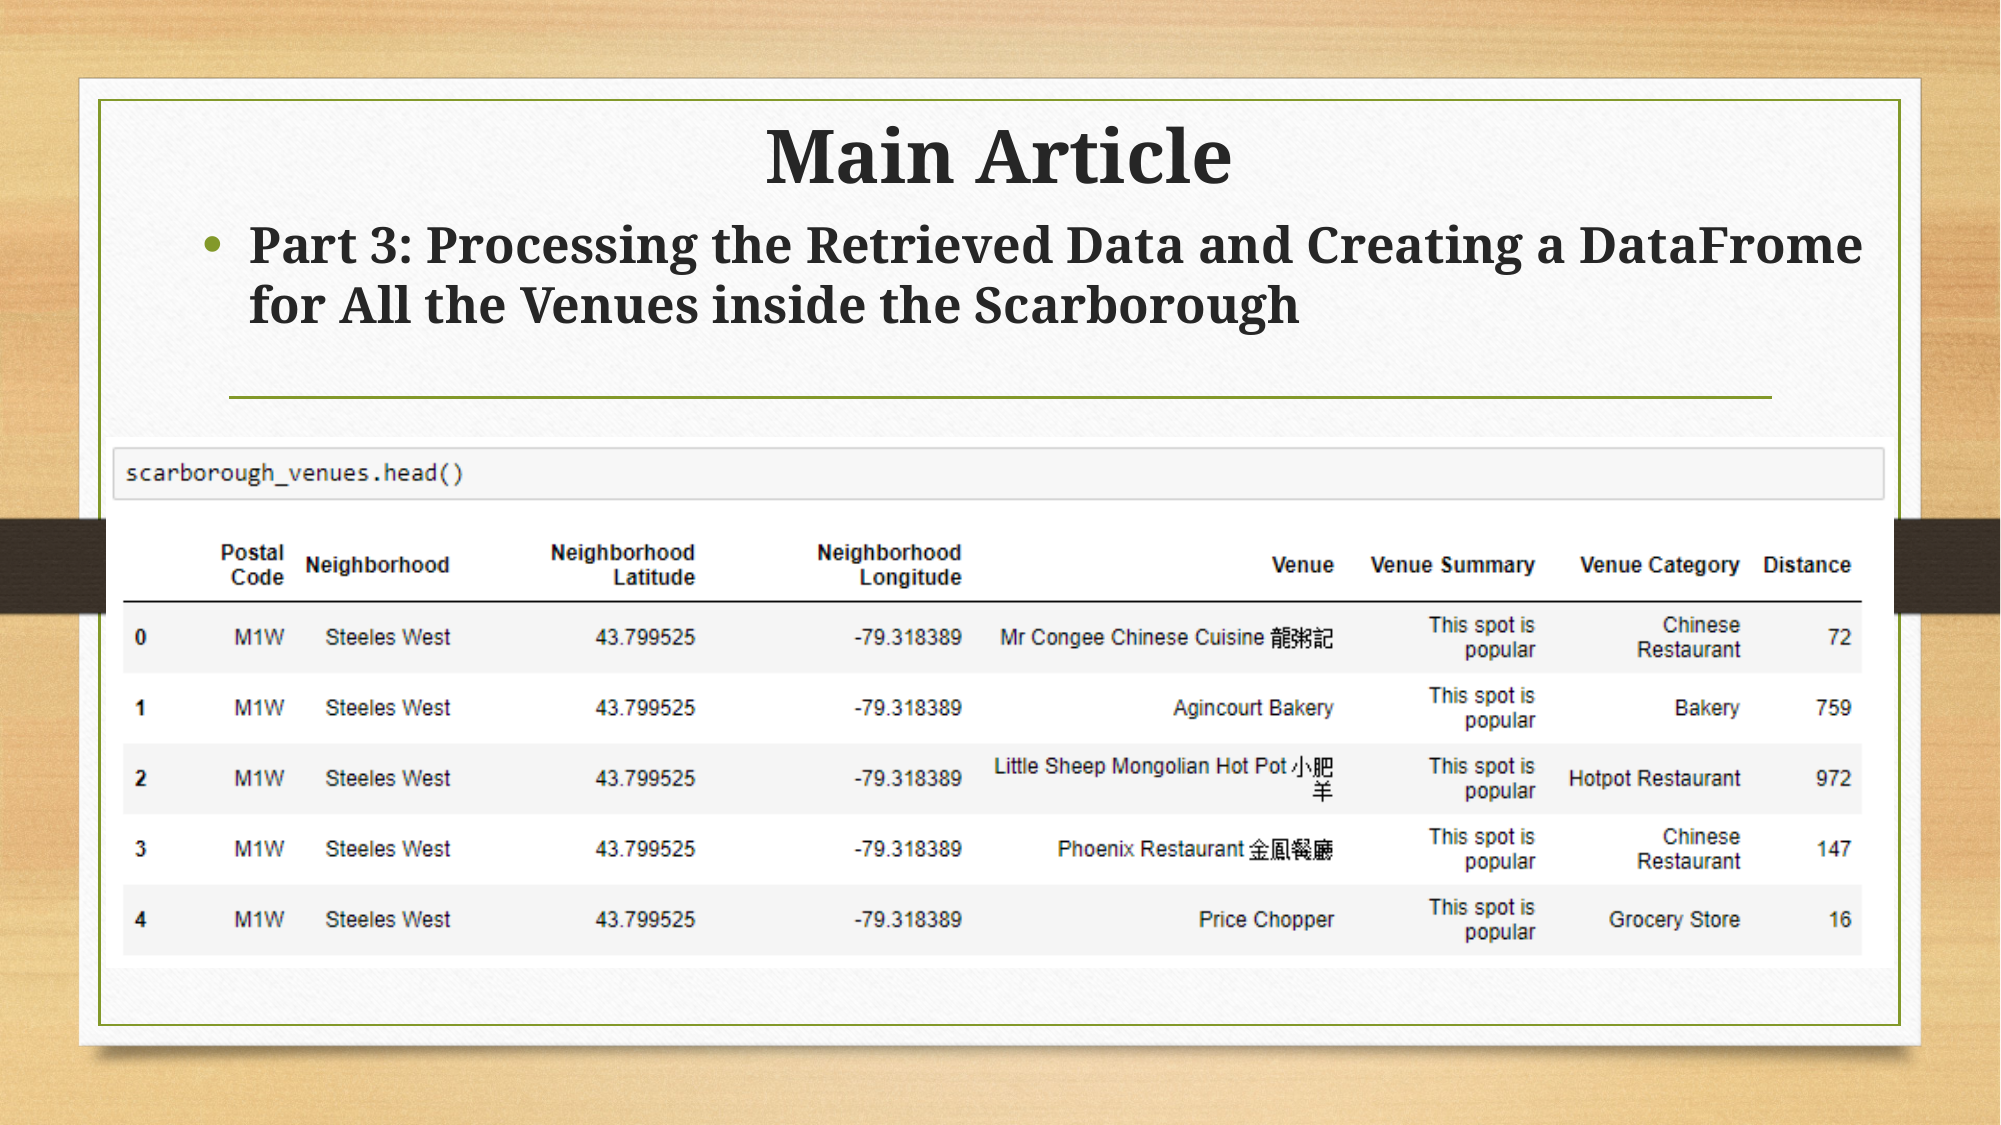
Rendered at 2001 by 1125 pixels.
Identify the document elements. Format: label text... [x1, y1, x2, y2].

picture [0, 0, 2001, 1125]
title Main Article [187, 101, 1813, 205]
list Part 3: Processing the Retrieved Data and Creating a DataFrome for All the Venues inside the Scarborough [187, 205, 1903, 950]
